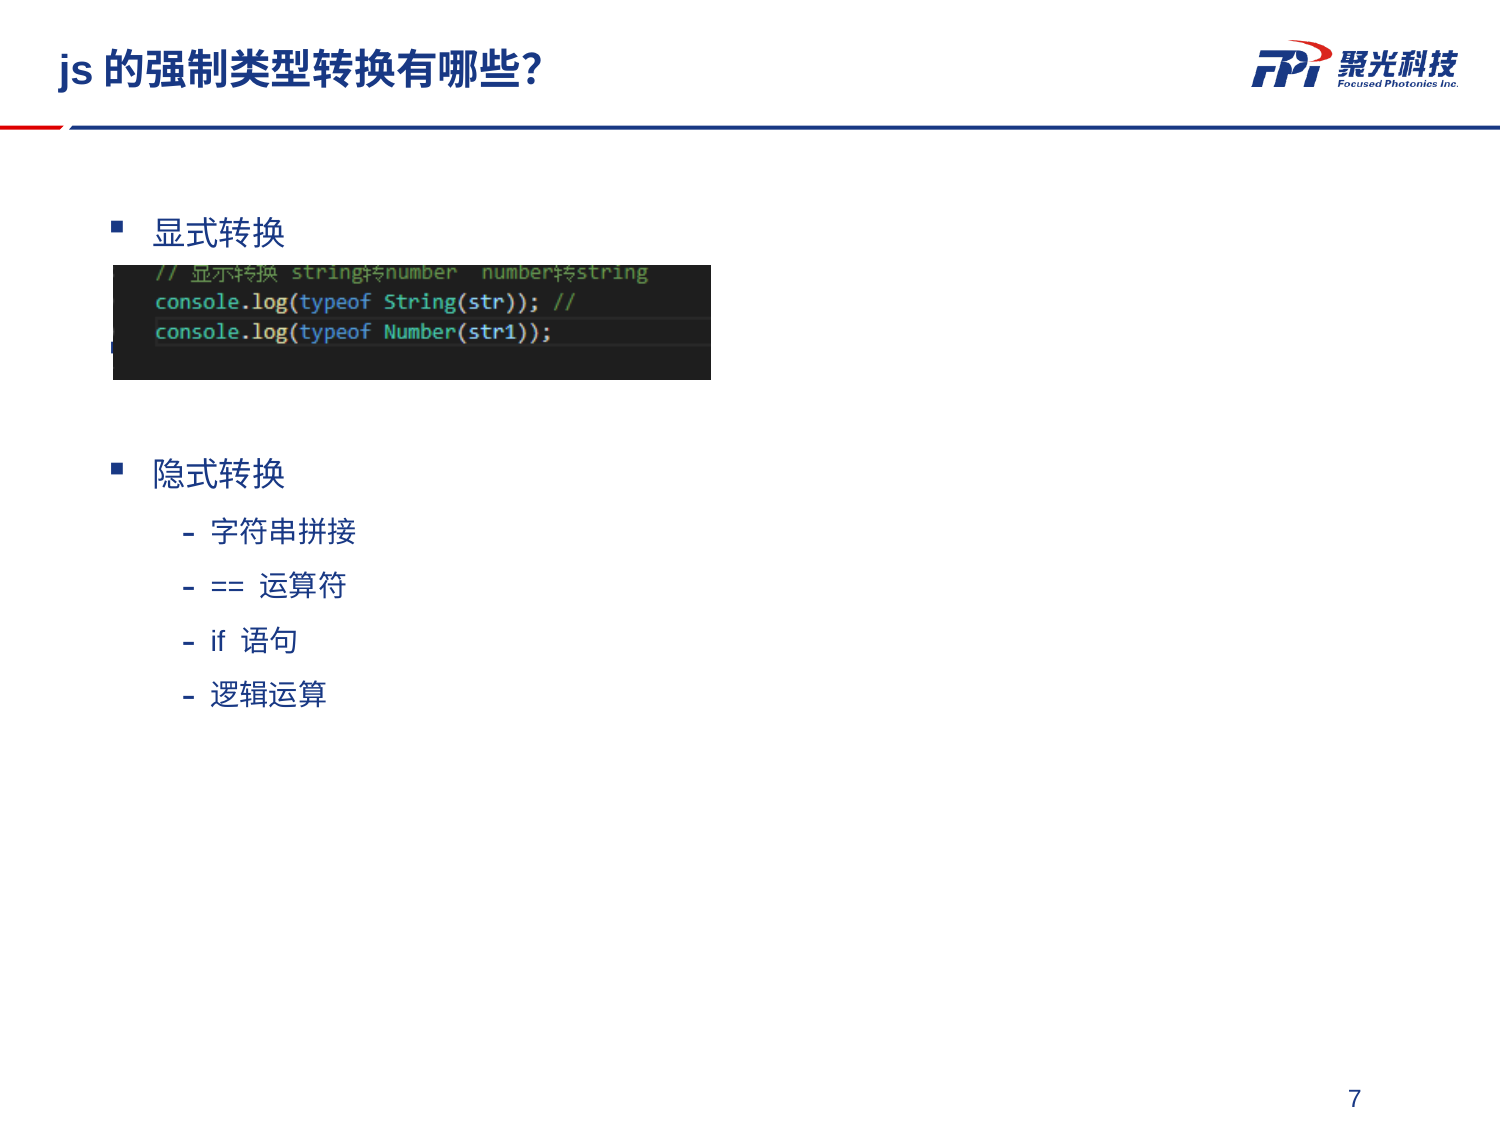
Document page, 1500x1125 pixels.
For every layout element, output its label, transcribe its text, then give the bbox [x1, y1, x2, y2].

slide_number 7 [1210, 1074, 1499, 1125]
list 显式转换 隐式转换 字符串拼接 == 运算符 if 语句 逻辑运算 [100, 196, 1329, 1024]
title js的强制类型转换有哪些？ [59, 29, 1211, 107]
picture [113, 265, 711, 380]
picture [1251, 40, 1458, 87]
